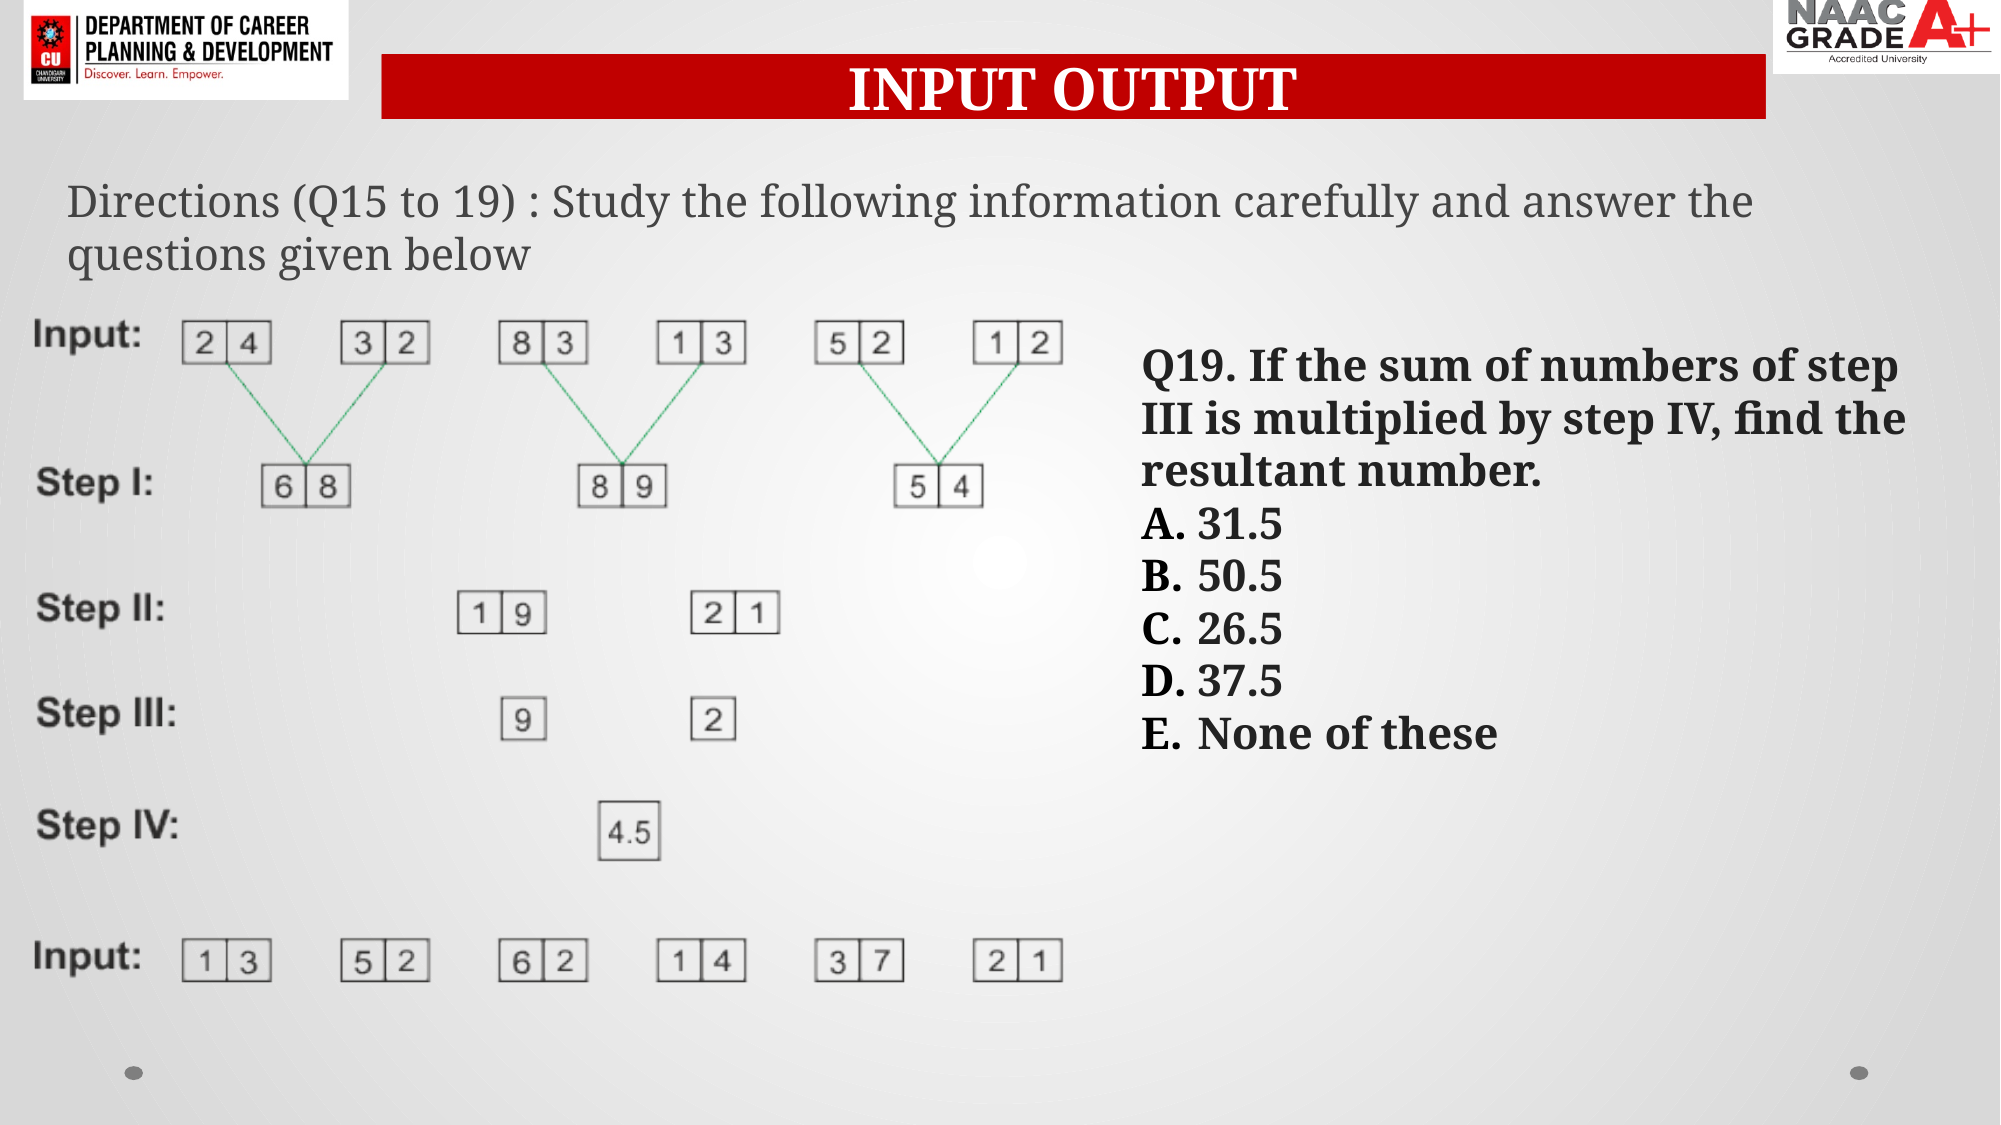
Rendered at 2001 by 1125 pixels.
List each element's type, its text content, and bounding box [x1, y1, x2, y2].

picture [0, 303, 1099, 1000]
text_box Q19. If the sum of numbers of step III is multiplied by step IV, find the resultant number. 31.5 50.5 26.5 37.5 None of these [1126, 330, 1971, 766]
picture [23, 0, 349, 100]
text_box INPUT OUTPUT [381, 54, 1766, 119]
text_box Directions (Q15 to 19) : Study the following information carefully and answer the questions given below [51, 166, 1829, 287]
picture [1772, 0, 2000, 74]
